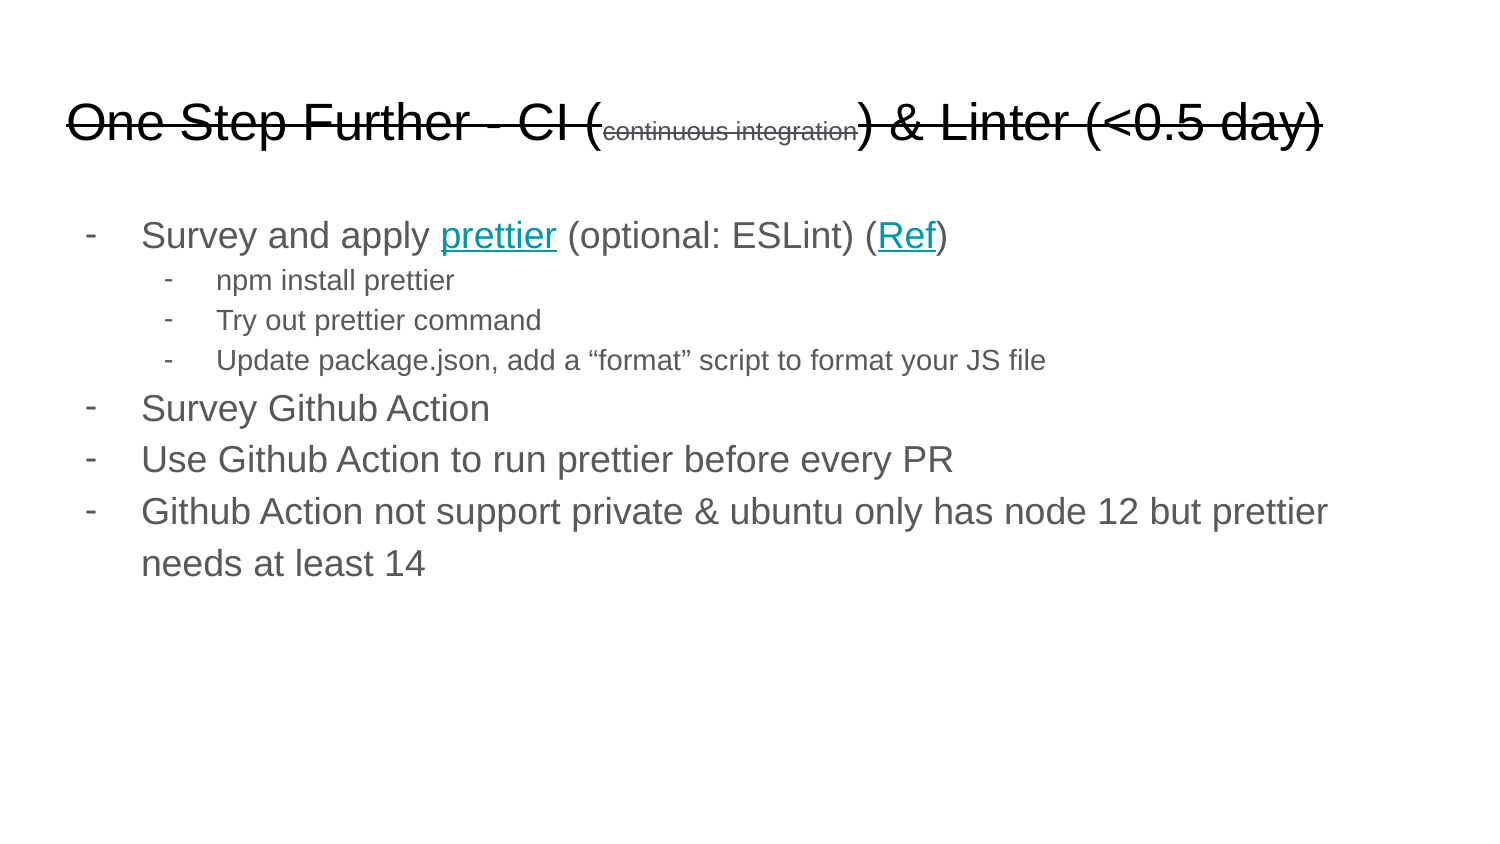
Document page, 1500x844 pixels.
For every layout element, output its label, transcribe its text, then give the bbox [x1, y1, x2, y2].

list Survey and apply prettier (optional: ESLint) (Ref) npm install prettier Try out prettier command Update package.json, add a “format” script to format your JS file Survey Github Action Use Github Action to run prettier before every PR Github Action not support private & ubuntu only has node 12 but prettier needs at least 14 [51, 189, 1449, 750]
title One Step Further - CI (continuous integration) & Linter (<0.5 day) [51, 72, 1449, 167]
